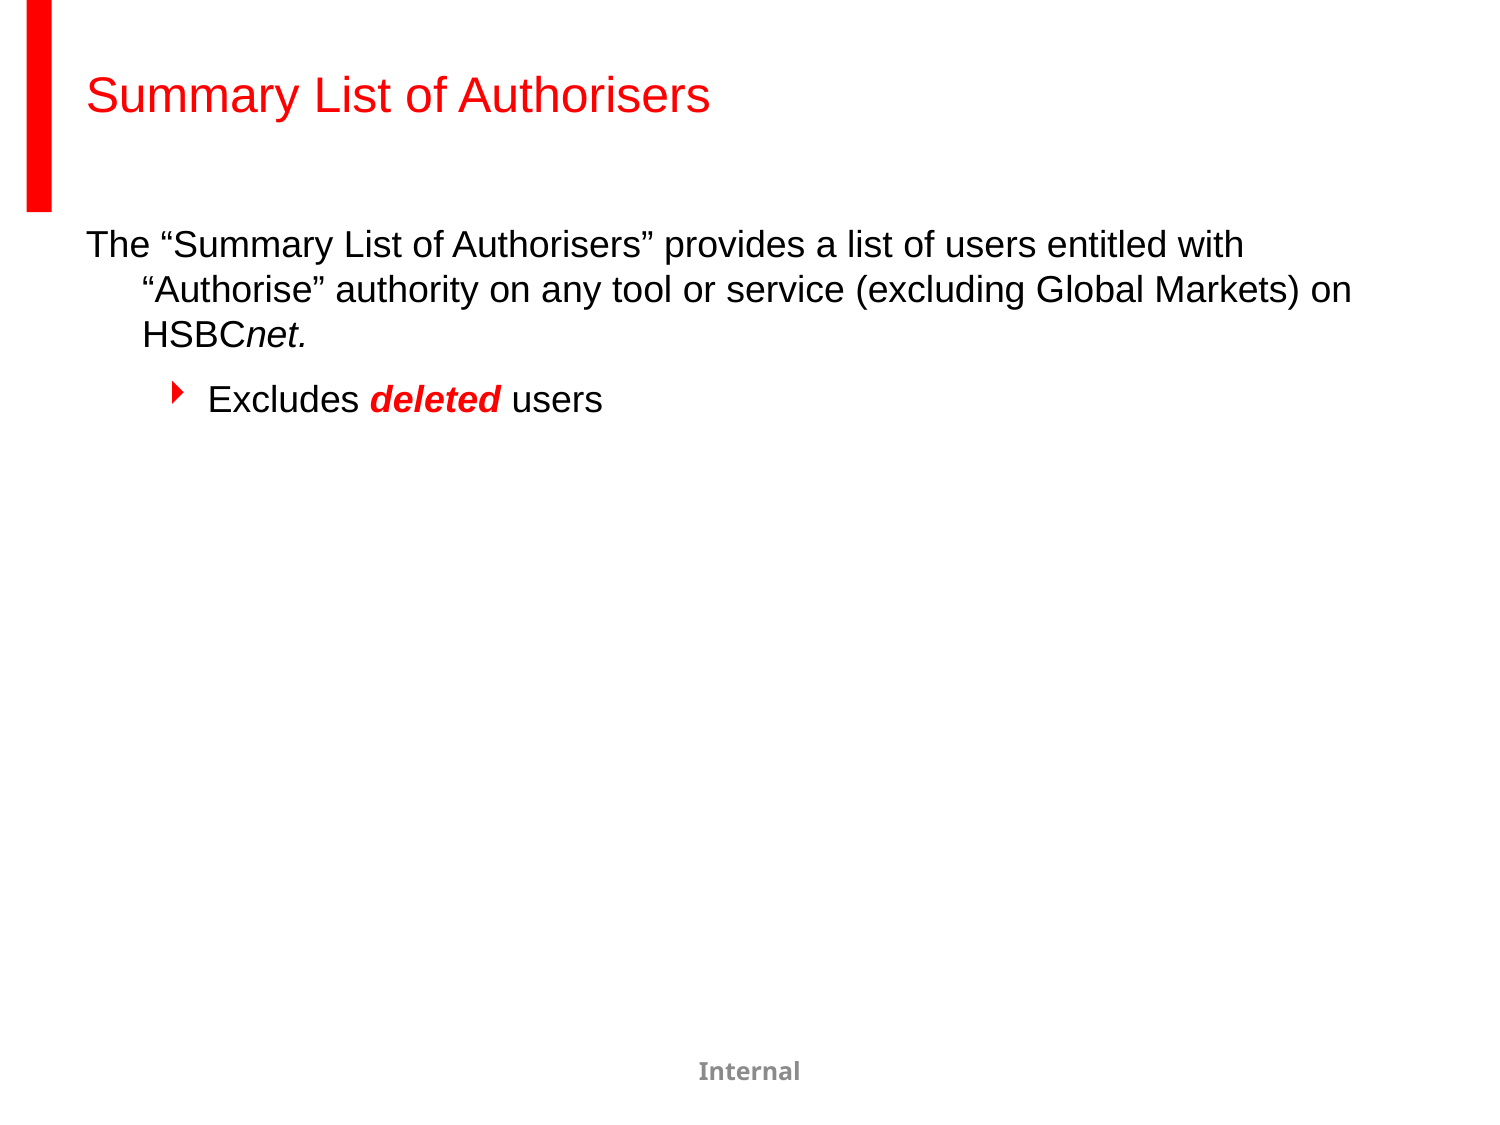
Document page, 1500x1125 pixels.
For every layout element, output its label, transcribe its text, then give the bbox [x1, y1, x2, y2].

title Summary List of Authorisers [70, 34, 1408, 150]
footer Internal [512, 1042, 988, 1103]
list The “Summary List of Authorisers” provides a list of users entitled with “Authorise” authority on any tool or service (excluding Global Markets) on HSBCnet. Excludes deleted users [70, 212, 1408, 1021]
